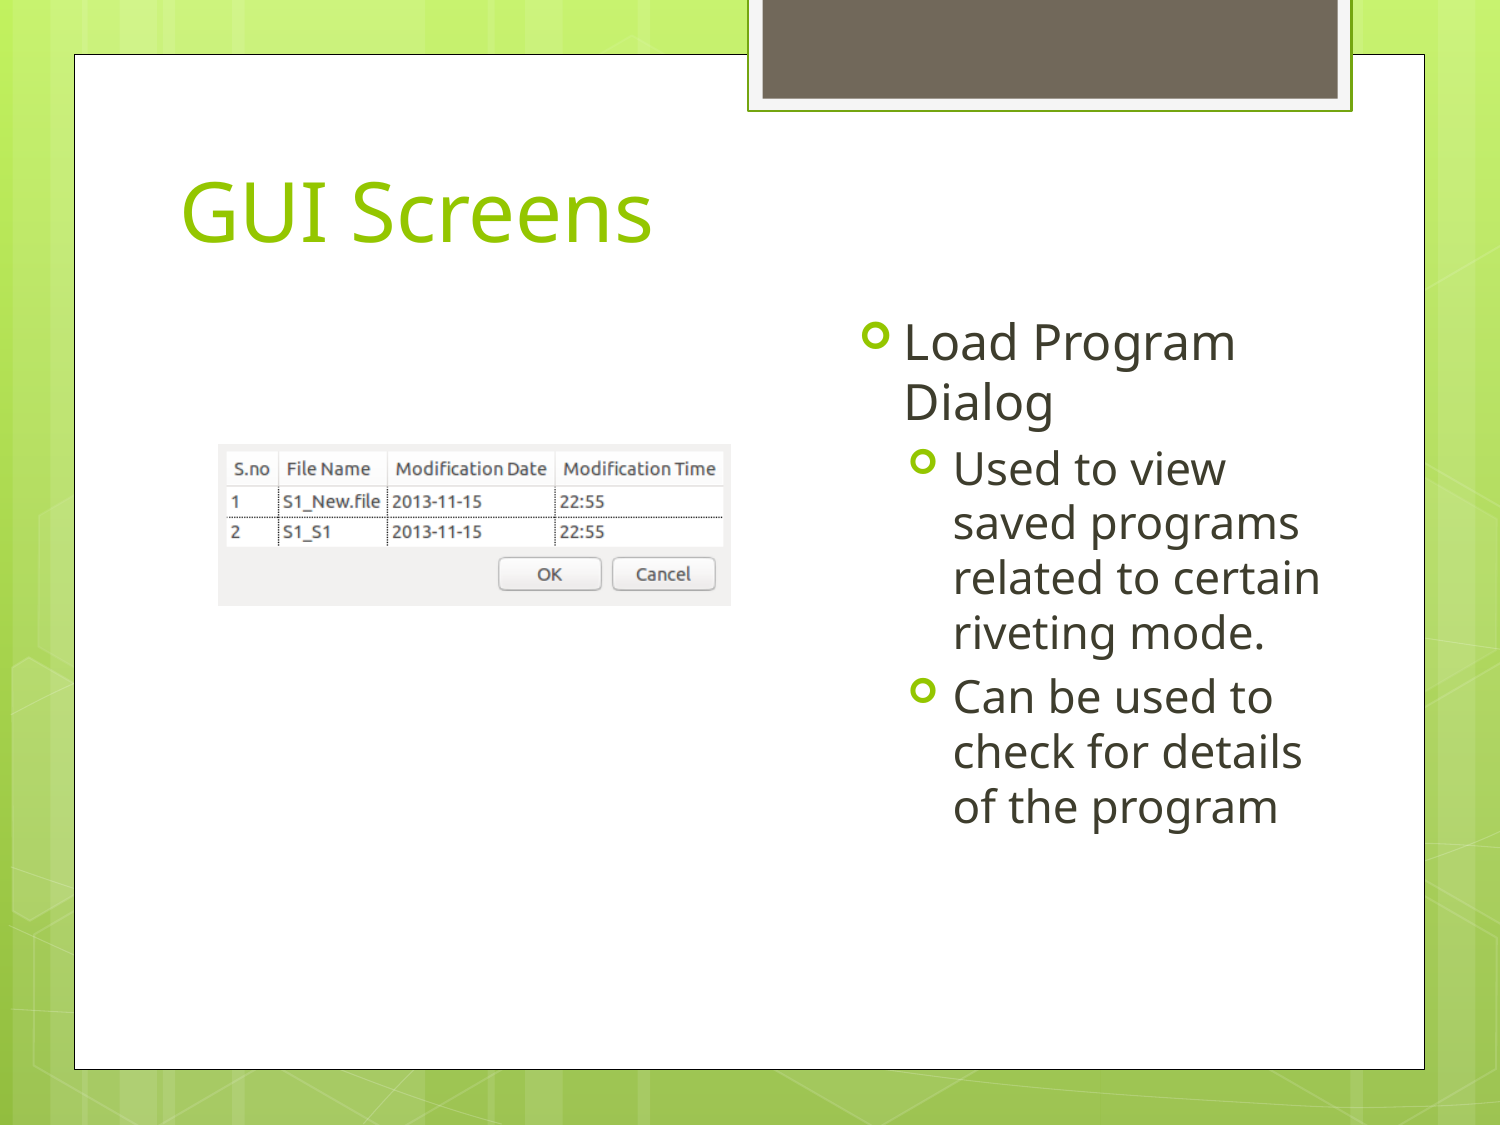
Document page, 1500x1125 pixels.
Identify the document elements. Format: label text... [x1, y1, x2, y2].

list Load Program Dialog Used to view saved programs related to certain riveting mode. Can be used to check for details of the program [832, 302, 1353, 953]
picture [218, 444, 732, 606]
title GUI Screens [164, 79, 1317, 268]
